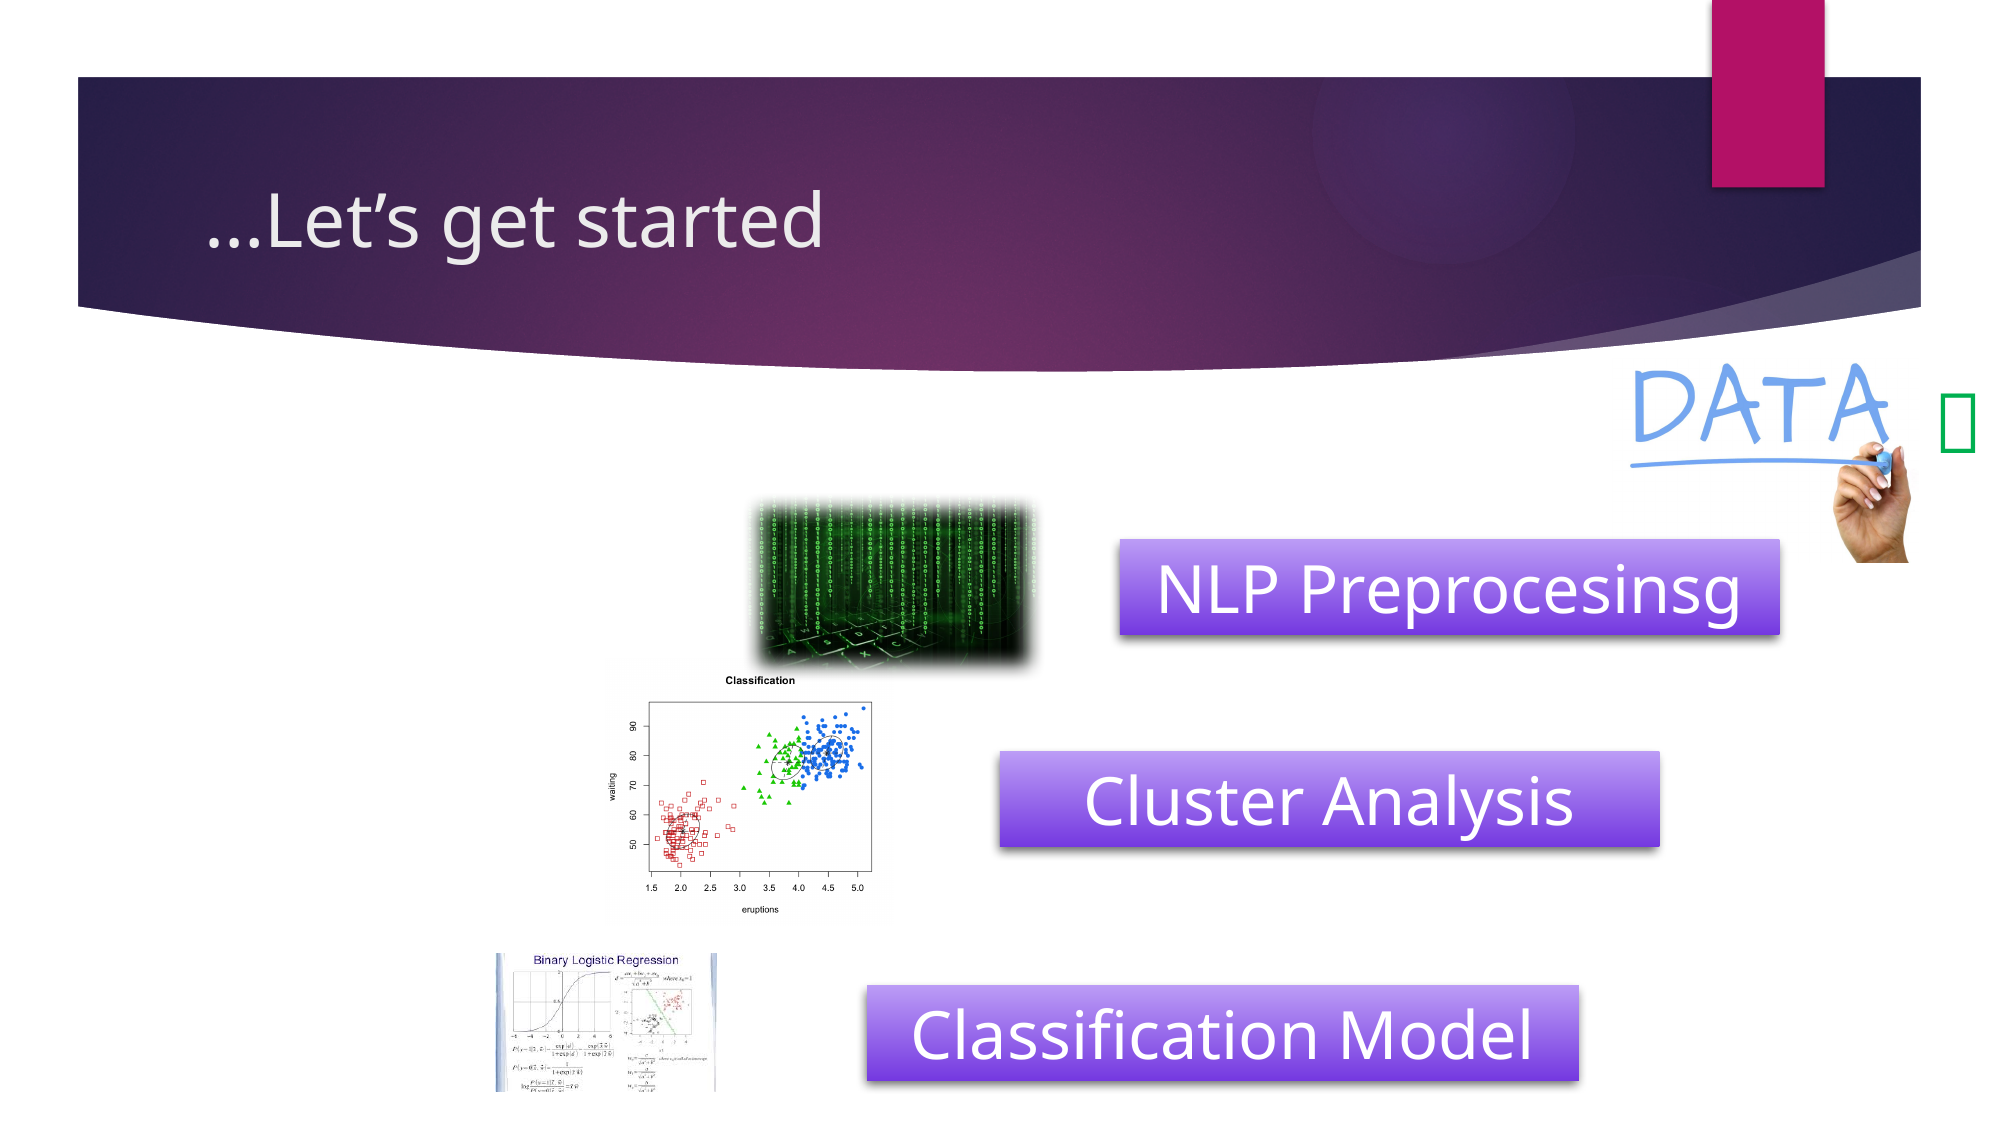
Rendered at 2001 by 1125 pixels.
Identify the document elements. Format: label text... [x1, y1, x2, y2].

text_box NLP Preprocesinsg [1119, 539, 1780, 635]
text_box Classification Model [867, 985, 1579, 1081]
picture [495, 953, 717, 1092]
picture [1612, 358, 1919, 563]
picture [605, 491, 1047, 926]
text_box  [1924, 362, 2000, 478]
title Let’s get started… [189, 159, 1627, 276]
text_box Cluster Analysis [999, 751, 1660, 847]
